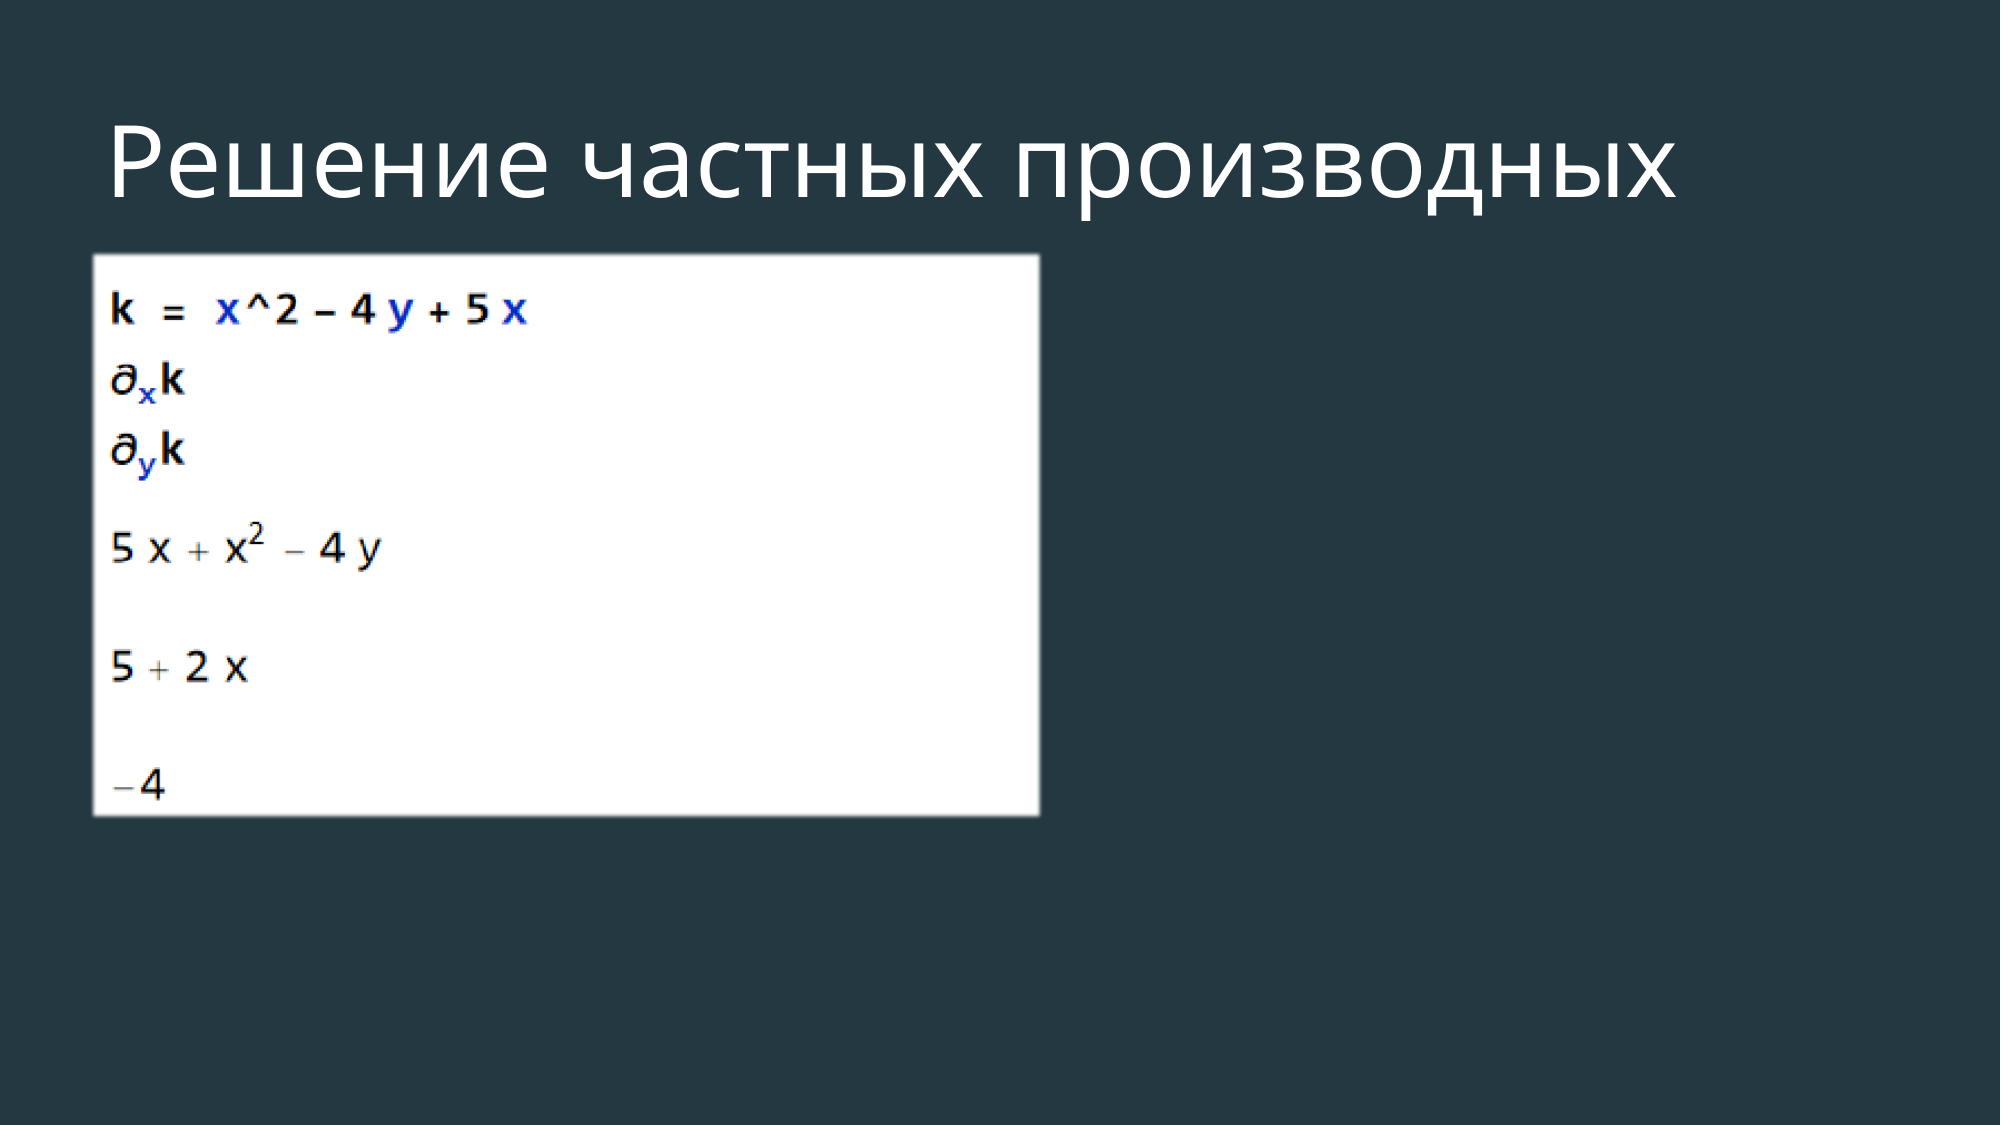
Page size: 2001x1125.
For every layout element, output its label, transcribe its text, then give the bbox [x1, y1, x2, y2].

picture [90, 251, 1043, 902]
text_box Решение частных производных [90, 90, 1910, 309]
